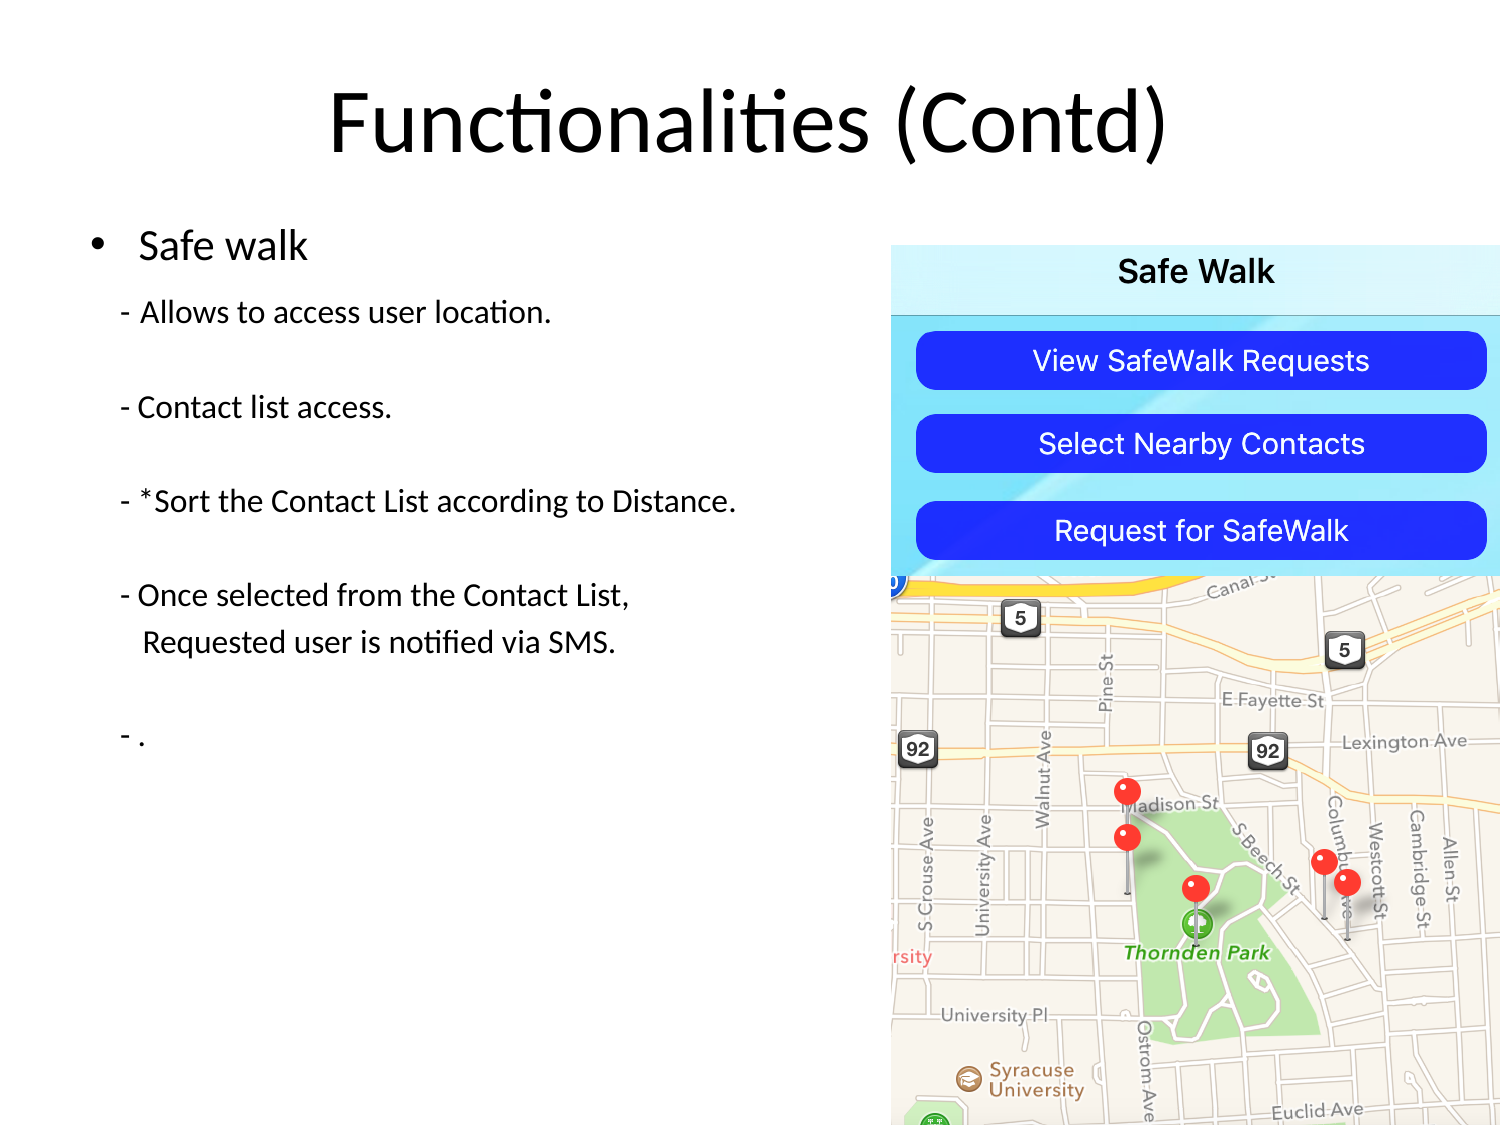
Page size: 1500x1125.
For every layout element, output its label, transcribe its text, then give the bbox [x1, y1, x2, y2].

picture [891, 245, 1500, 1125]
list Safe walk - Allows to access user location. - Contact list access. - *Sort the Contact List according to Distance. - Once selected from the Contact List, Requested user is notified via SMS. - . [75, 208, 1425, 1005]
title Functionalities (Contd) [75, 45, 1425, 186]
